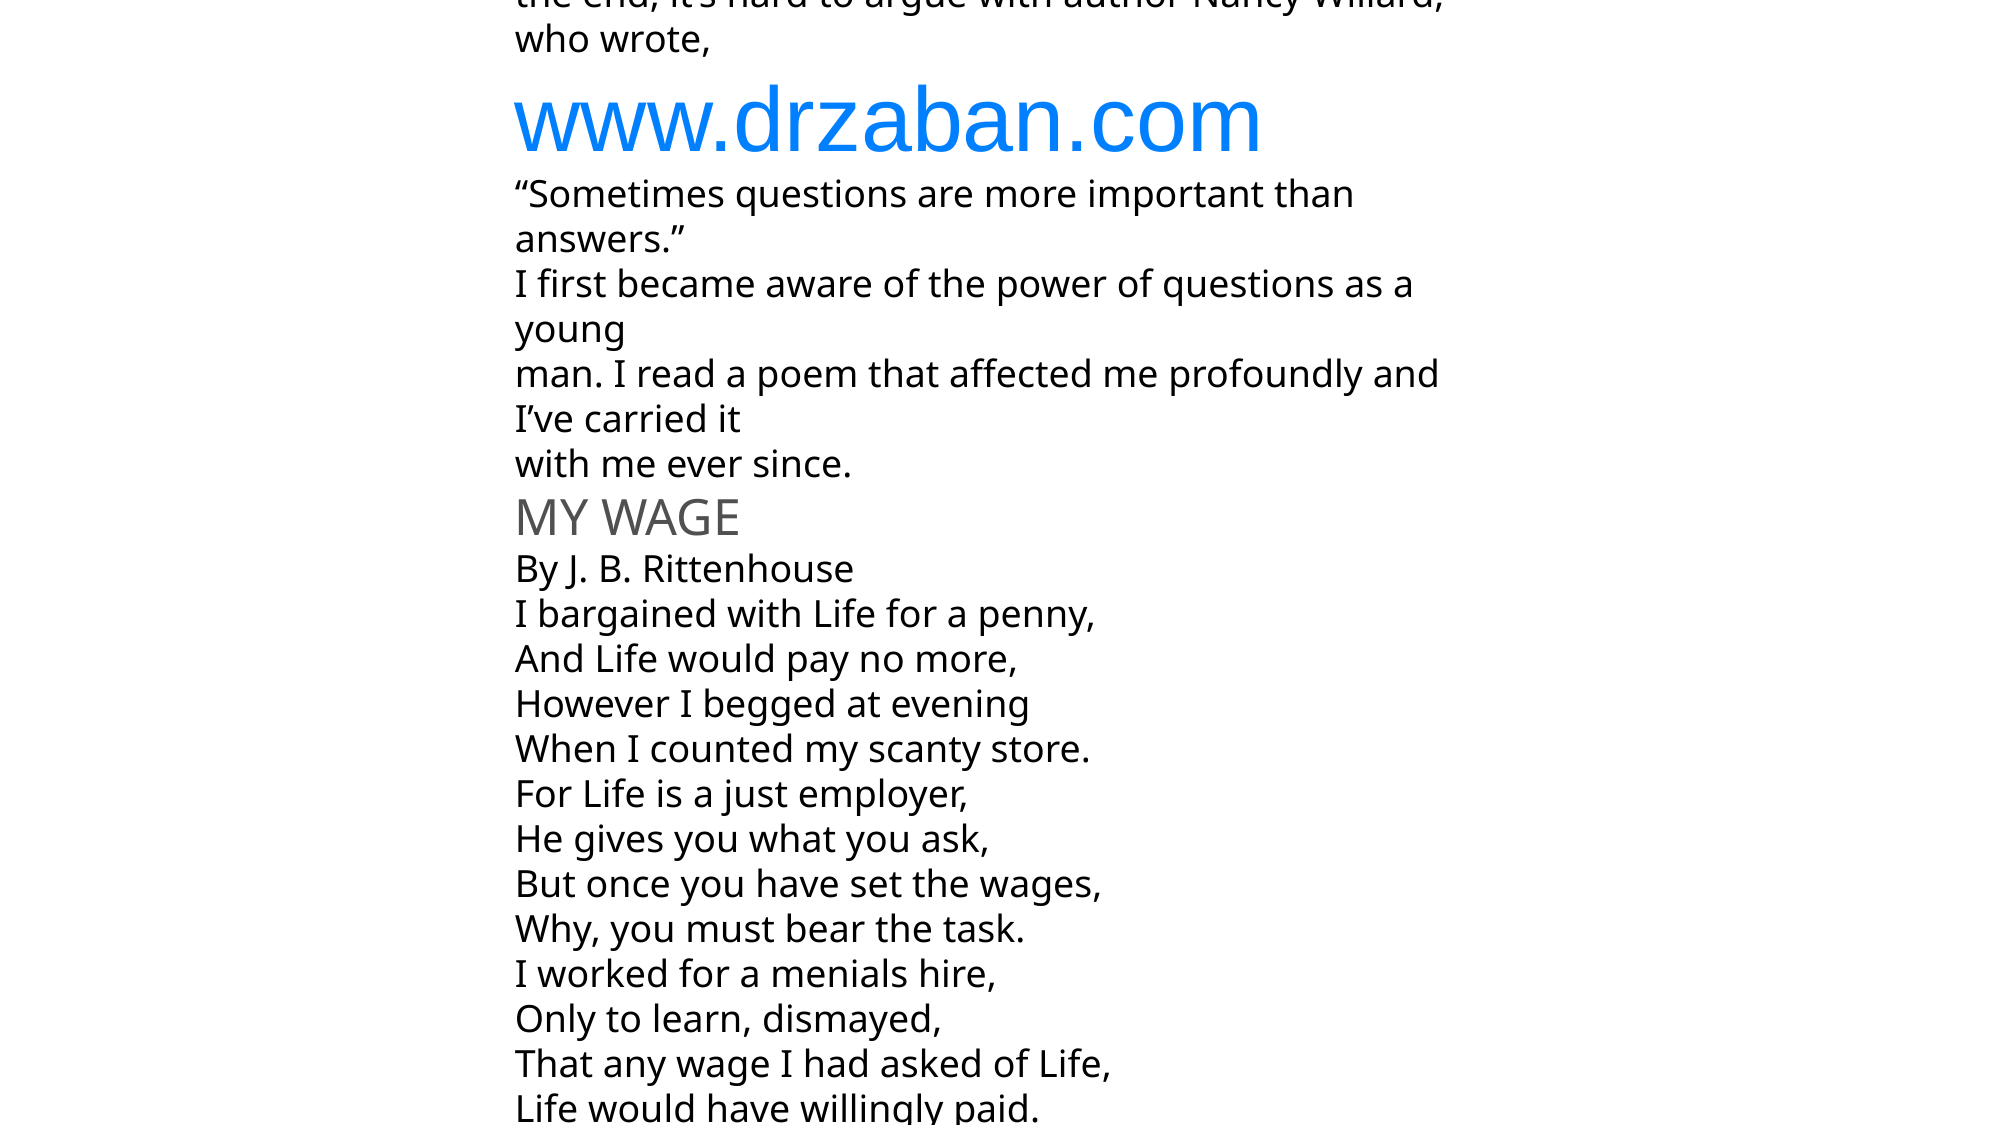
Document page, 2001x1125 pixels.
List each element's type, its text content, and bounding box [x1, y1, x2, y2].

text_box LIFE IS A QUESTION You may be asking, “Why focus on a question when what we really crave is an answer?” It’s simple. Answers come from questions, and the quality of any answer is directly determined by the quality of the question. Ask the wrong question, get the wrong answer. Ask the right question, get the right answer. Ask the most powerful question possible, and the answer can be life altering. Voltaire once wrote, “Judge a man by his questions rather than his answers.” Sir Francis Bacon added, “A prudent question is one-half of wisdom.” Indira Gandhi concluded that “the power to question is the basis of all human progress.” Great questions are clearly the quickest path to great answers. Every discoverer and inventor begins his quest with a transformative question. The scientific method asks questions of the universe in hypothesis form. The more than 2,000-year-old Socratic Method, teaching through questions, is still embraced by educators from the heights of Harvard Law School to the local kindergarten class. Questions engage our critical thinking. Research shows that asking questions improves learning and performance by as much as 150 percent. In the end, it’s hard to argue with author Nancy Willard, who wrote, www.drzaban.com “Sometimes questions are more important than answers.” I first became aware of the power of questions as a young man. I read a poem that affected me profoundly and I’ve carried it with me ever since. MY WAGE By J. B. Rittenhouse I bargained with Life for a penny, And Life would pay no more, However I begged at evening When I counted my scanty store. For Life is a just employer, He gives you what you ask, But once you have set the wages, Why, you must bear the task. I worked for a menials hire, Only to learn, dismayed, That any wage I had asked of Life, Life would have willingly paid. www.drzaban.com The last two lines deserve repeating: “... any wage I had asked of Life, Life would have willingly paid.” One of the most empowering moments of my life came when I realized that life is a question and how we live it is our answer. How we phrase the questions we ask ourselves determines the answers that eventually become our life. The challenge is that the right question isn’t always so obvious. Most things we want don’t come with a road map or a set of instructions, so it can be difficult to frame the right question. Clarity must come from us. It seems we must envision our own journeys, make our own maps, and create our own compasses. To get the answers we seek, we have to invent the right questions— and we’re left to devise our own. So how do you do this? How do you come up with uncommon questions that take you to uncommon answers? You ask one question: the Focusing Question. Anyone who dreams of an uncommon life eventually discovers there is no choice but to seek an uncommon approach to living it. The Focusing Question is that uncommon approach. In a world of no instructions, it becomes the simple formula for finding exceptional answers that lead to extraordinary results. www.drzaban.com “What is the one thing I can do such that by doing it everything else will be easier or unnecessary?” [500, 0, 1500, 1125]
